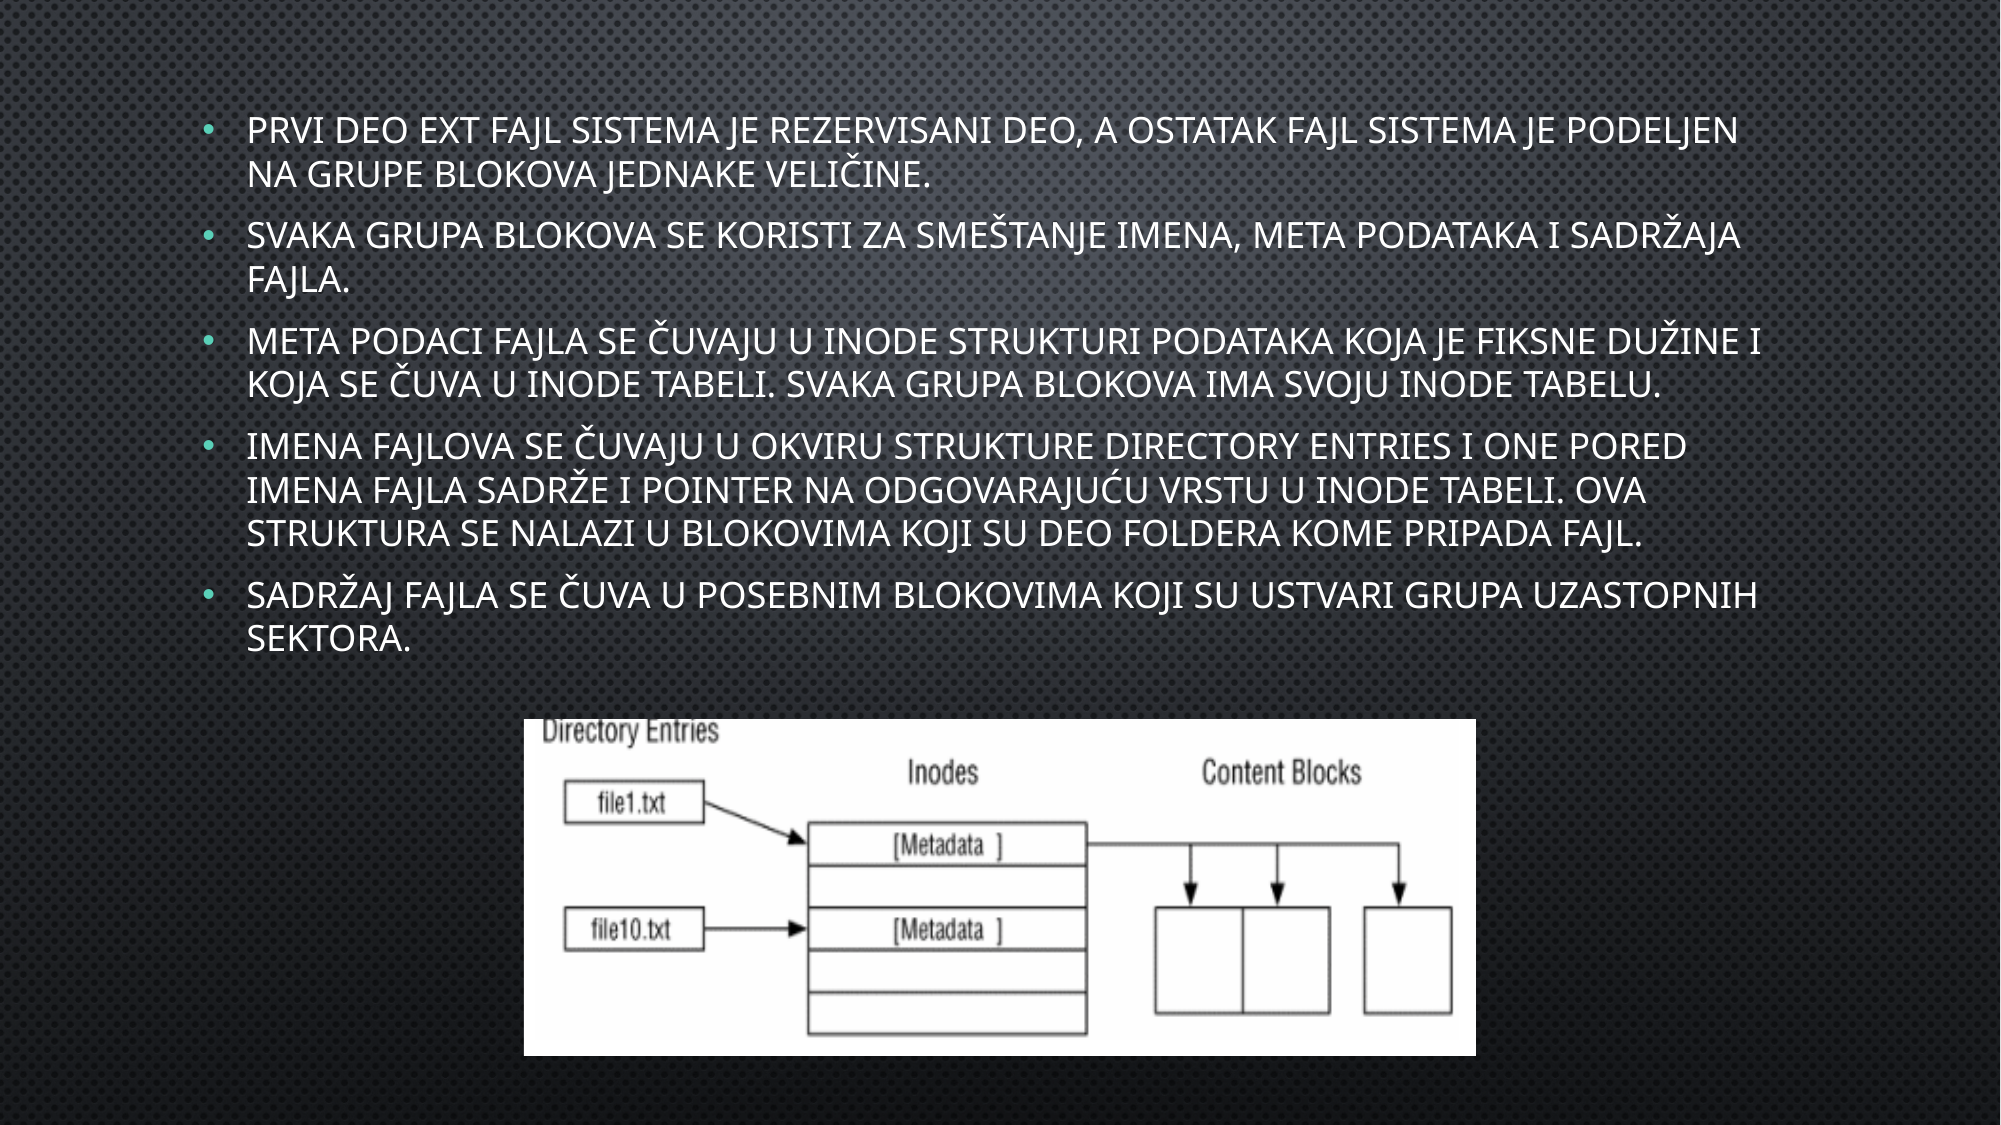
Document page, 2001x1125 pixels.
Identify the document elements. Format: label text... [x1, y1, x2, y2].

picture [523, 718, 1477, 1057]
list Prvi deo Ext fajl sistema je rezervisani deo, a ostatak fajl sistema je podeljen na grupe blokova jednake veličine. Svaka grupa blokova se koristi za smeštanje imena, meta podataka i sadržaja fajla. Meta podaci fajla se čuvaju u inode strukturi podataka koja je fiksne dužine i koja se čuva u inode tabeli. Svaka grupa blokova ima svoju inode tabelu. Imena fajlova se čuvaju u okviru strukture directory entries i one pored imena fajla sadrže i pointer na odgovarajuću vrstu u inode tabeli. Ova struktura se nalazi u blokovima koji su deo foldera kome pripada fajl. Sadržaj fajla se čuva u posebnim blokovima koji su ustvari grupa uzastopnih sektora. [187, 95, 1813, 672]
